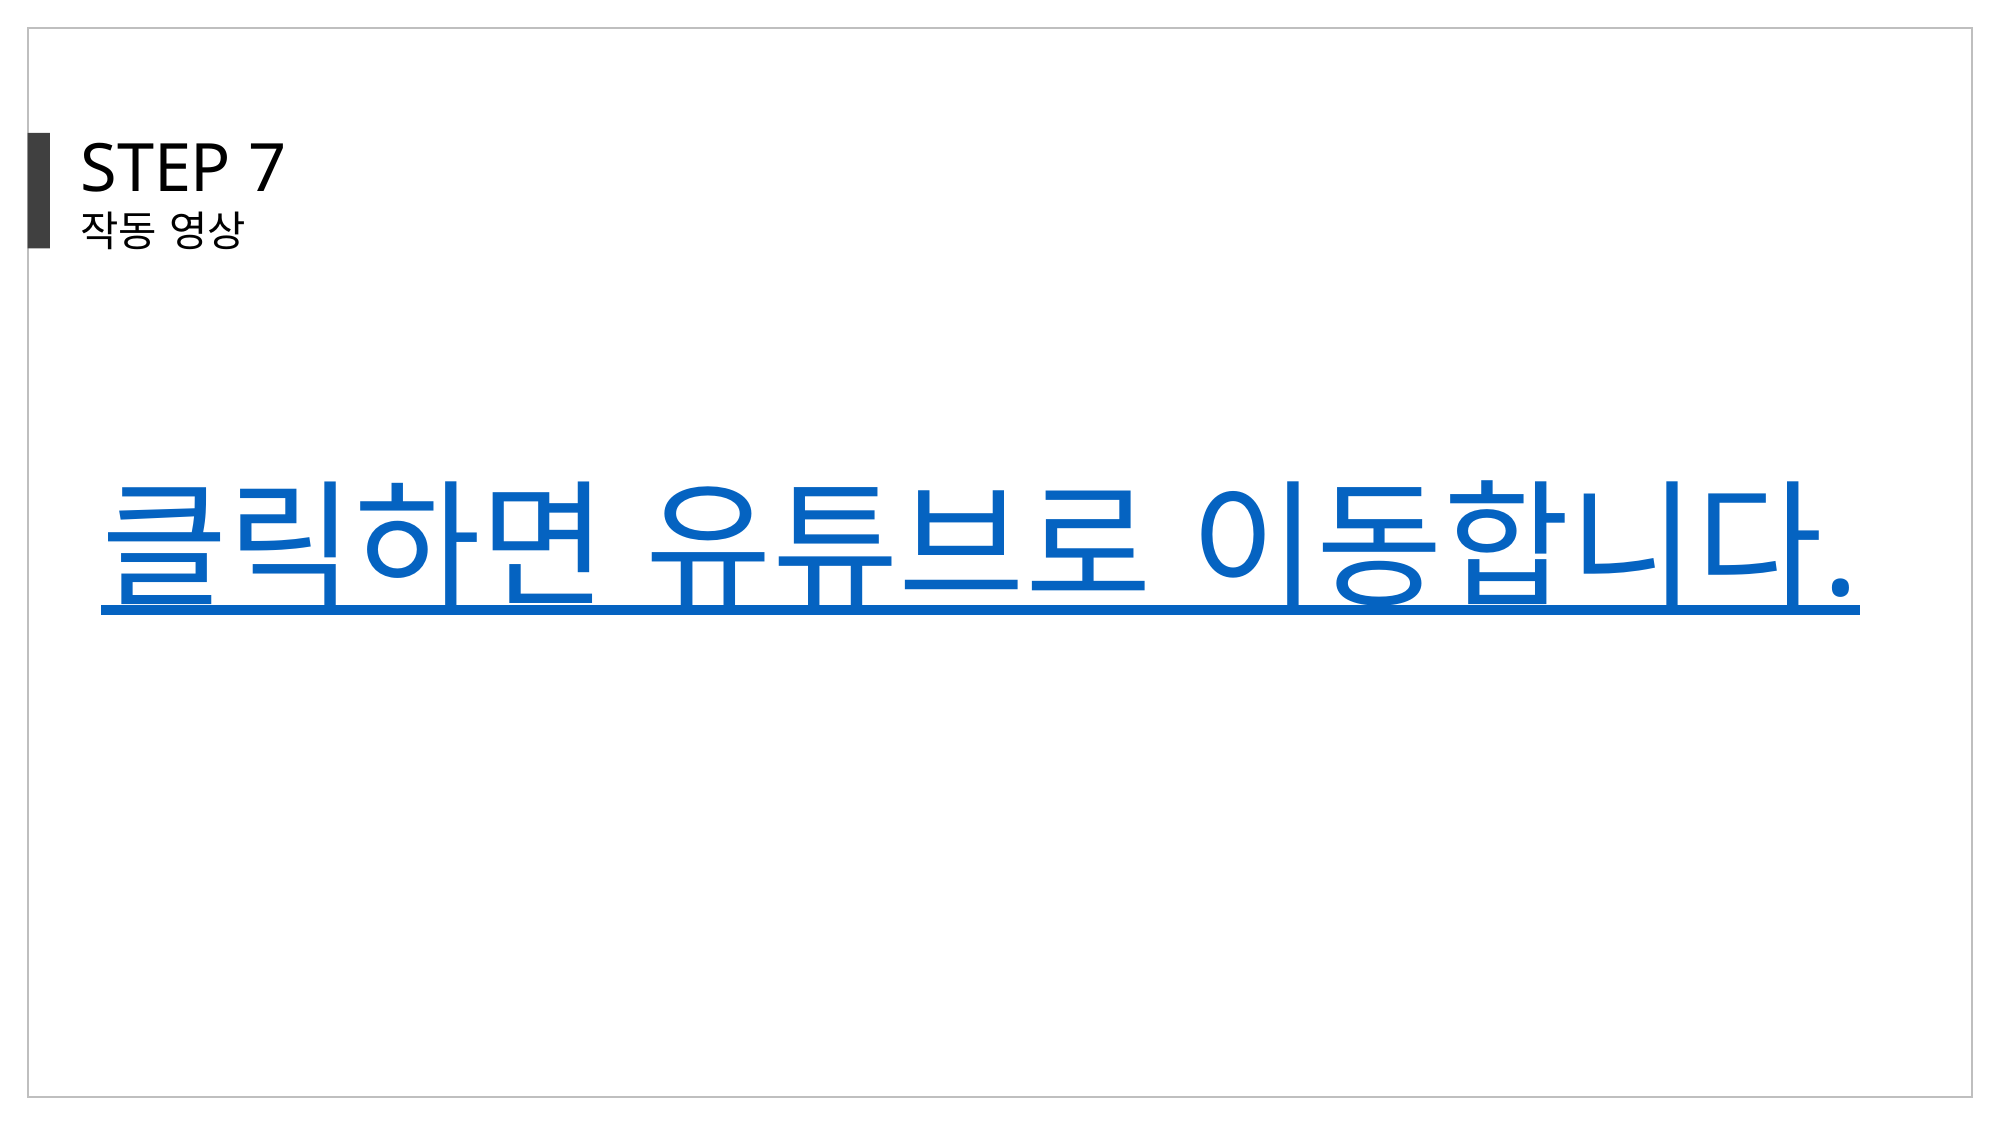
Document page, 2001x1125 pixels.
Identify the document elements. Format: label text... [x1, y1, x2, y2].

text_box STEP 7 작동 영상 [65, 117, 863, 263]
text_box 클릭하면 유튜브로 이동합니다. [86, 450, 2000, 665]
text_box [27, 132, 51, 249]
text_box [27, 27, 1973, 1098]
